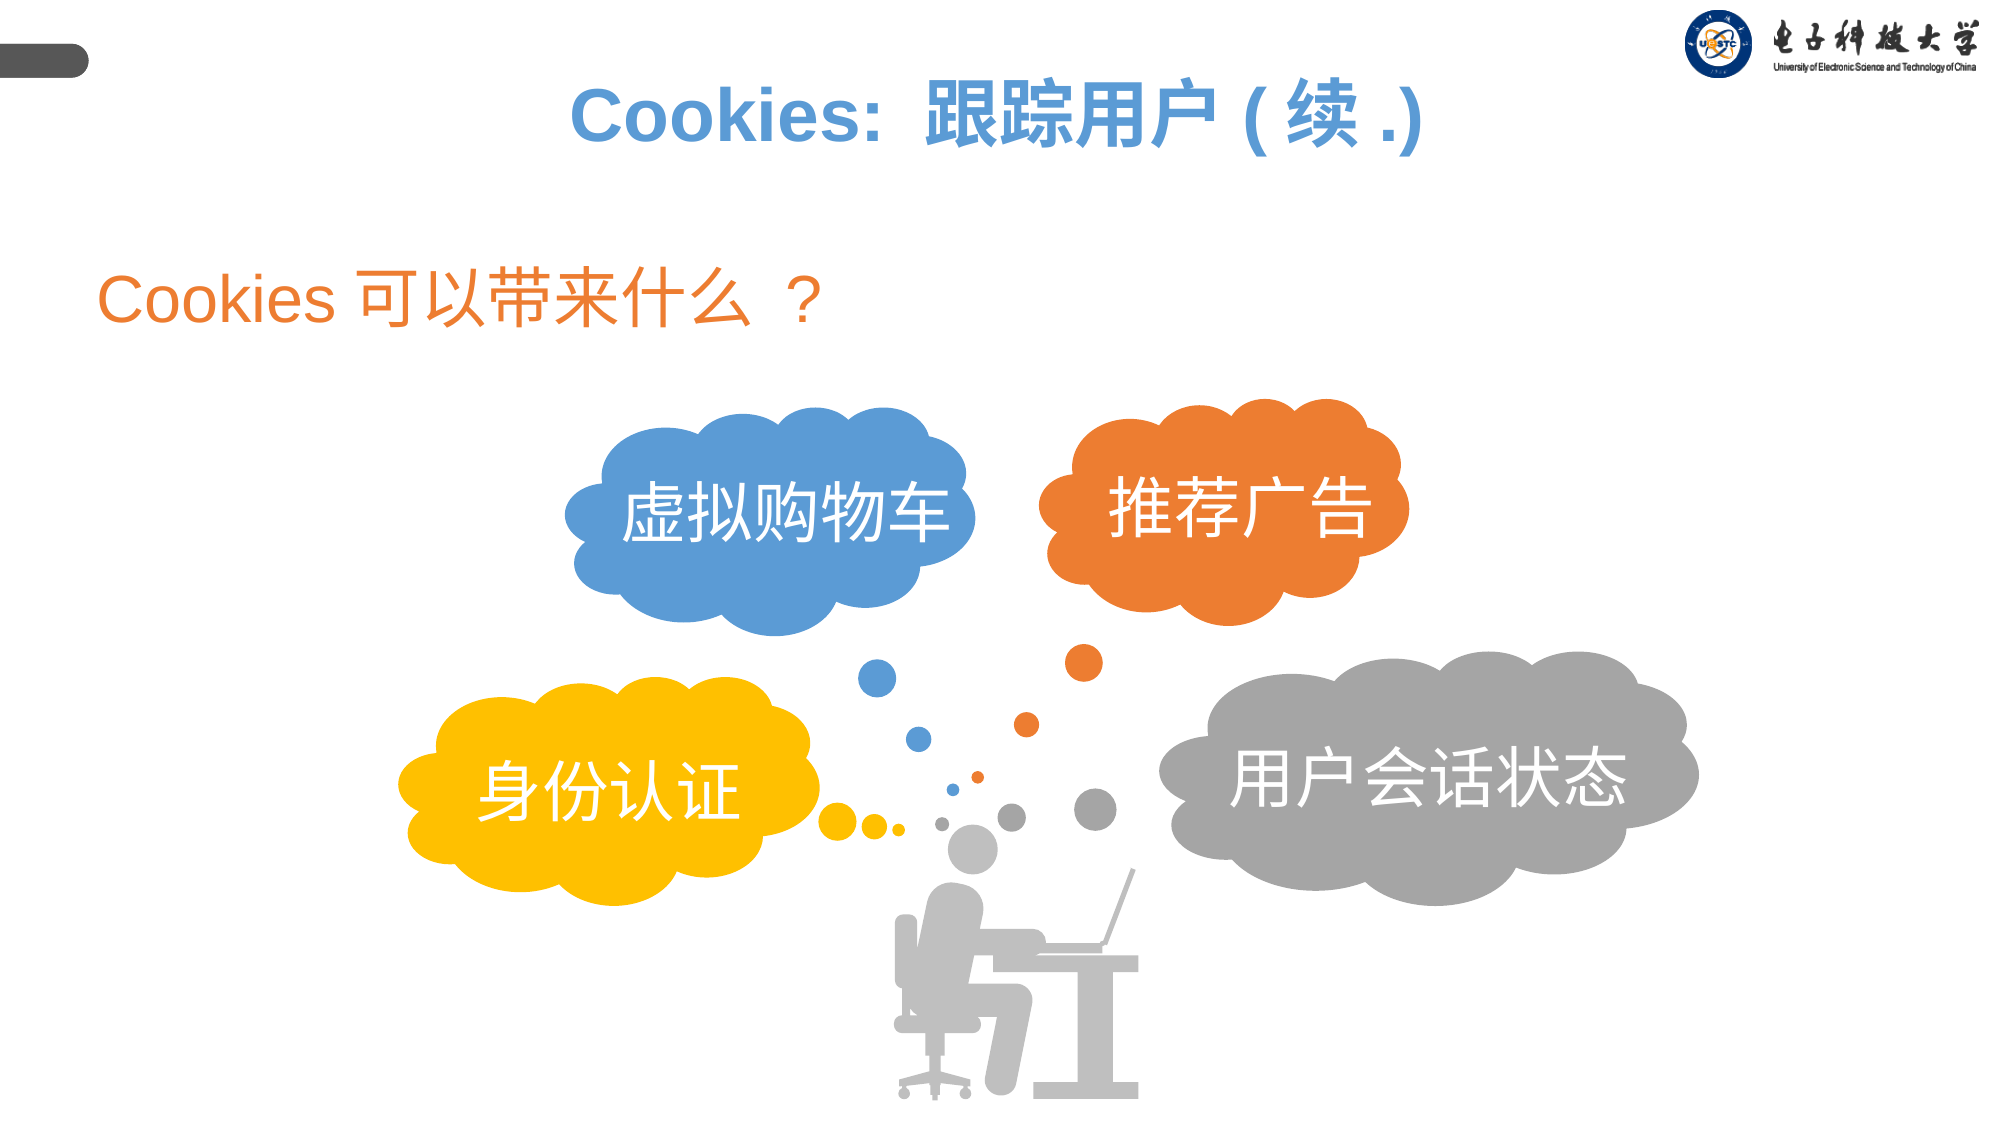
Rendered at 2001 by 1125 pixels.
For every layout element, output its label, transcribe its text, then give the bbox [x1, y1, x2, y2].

text_box Cookies可以带来什么 ? [81, 248, 837, 343]
picture [1685, 10, 1979, 78]
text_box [398, 676, 820, 906]
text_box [1159, 650, 1699, 906]
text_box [1039, 398, 1410, 626]
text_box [565, 406, 976, 636]
text_box [893, 867, 1139, 1101]
text_box [947, 824, 998, 875]
